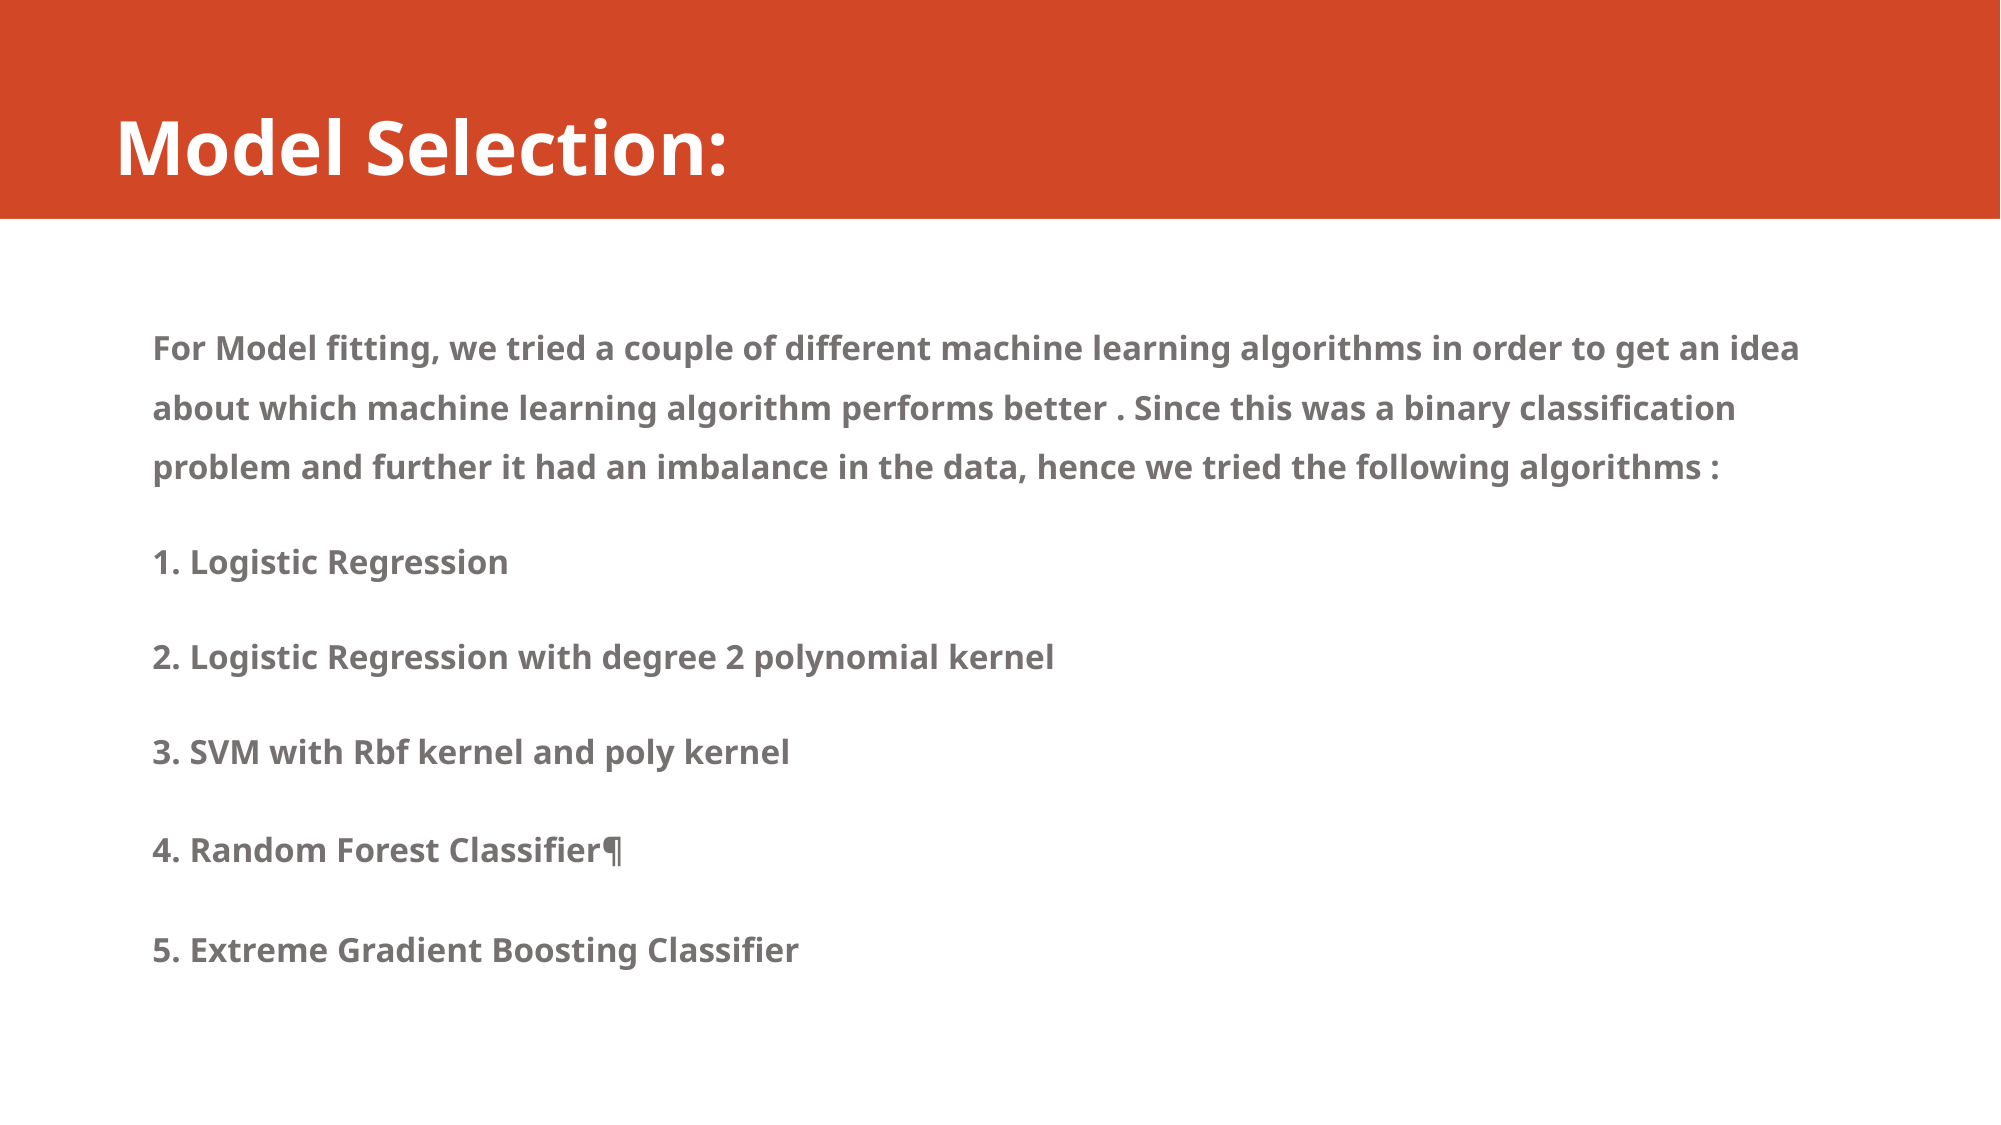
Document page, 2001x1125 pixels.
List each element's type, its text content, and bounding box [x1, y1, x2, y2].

title Model Selection: [99, 0, 1863, 199]
list For Model fitting, we tried a couple of different machine learning algorithms in order to get an idea about which machine learning algorithm performs better . Since this was a binary classification problem and further it had an imbalance in the data, hence we tried the following algorithms : 1. Logistic Regression 2. Logistic Regression with degree 2 polynomial kernel 3. SVM with Rbf kernel and poly kernel 4. Random Forest Classifier¶ 5. Extreme Gradient Boosting Classifier [137, 299, 1843, 1014]
